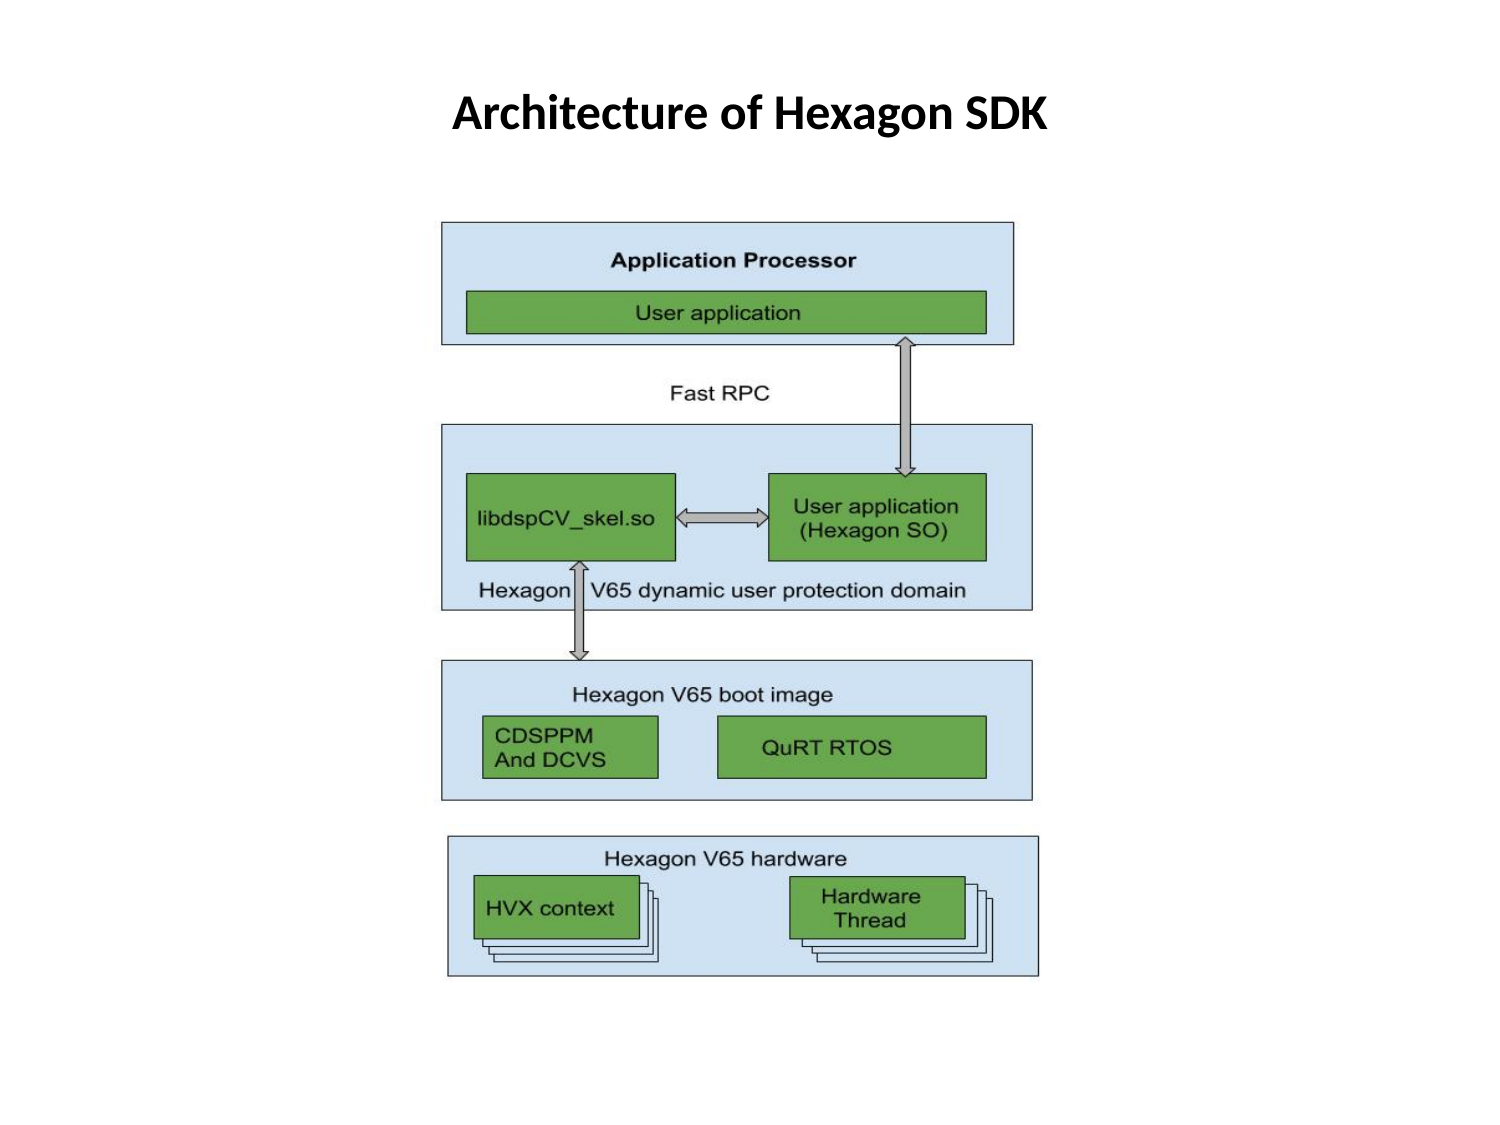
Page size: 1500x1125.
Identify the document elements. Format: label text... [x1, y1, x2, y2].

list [224, 212, 1263, 1006]
title Architecture of Hexagon SDK [75, 45, 1425, 175]
